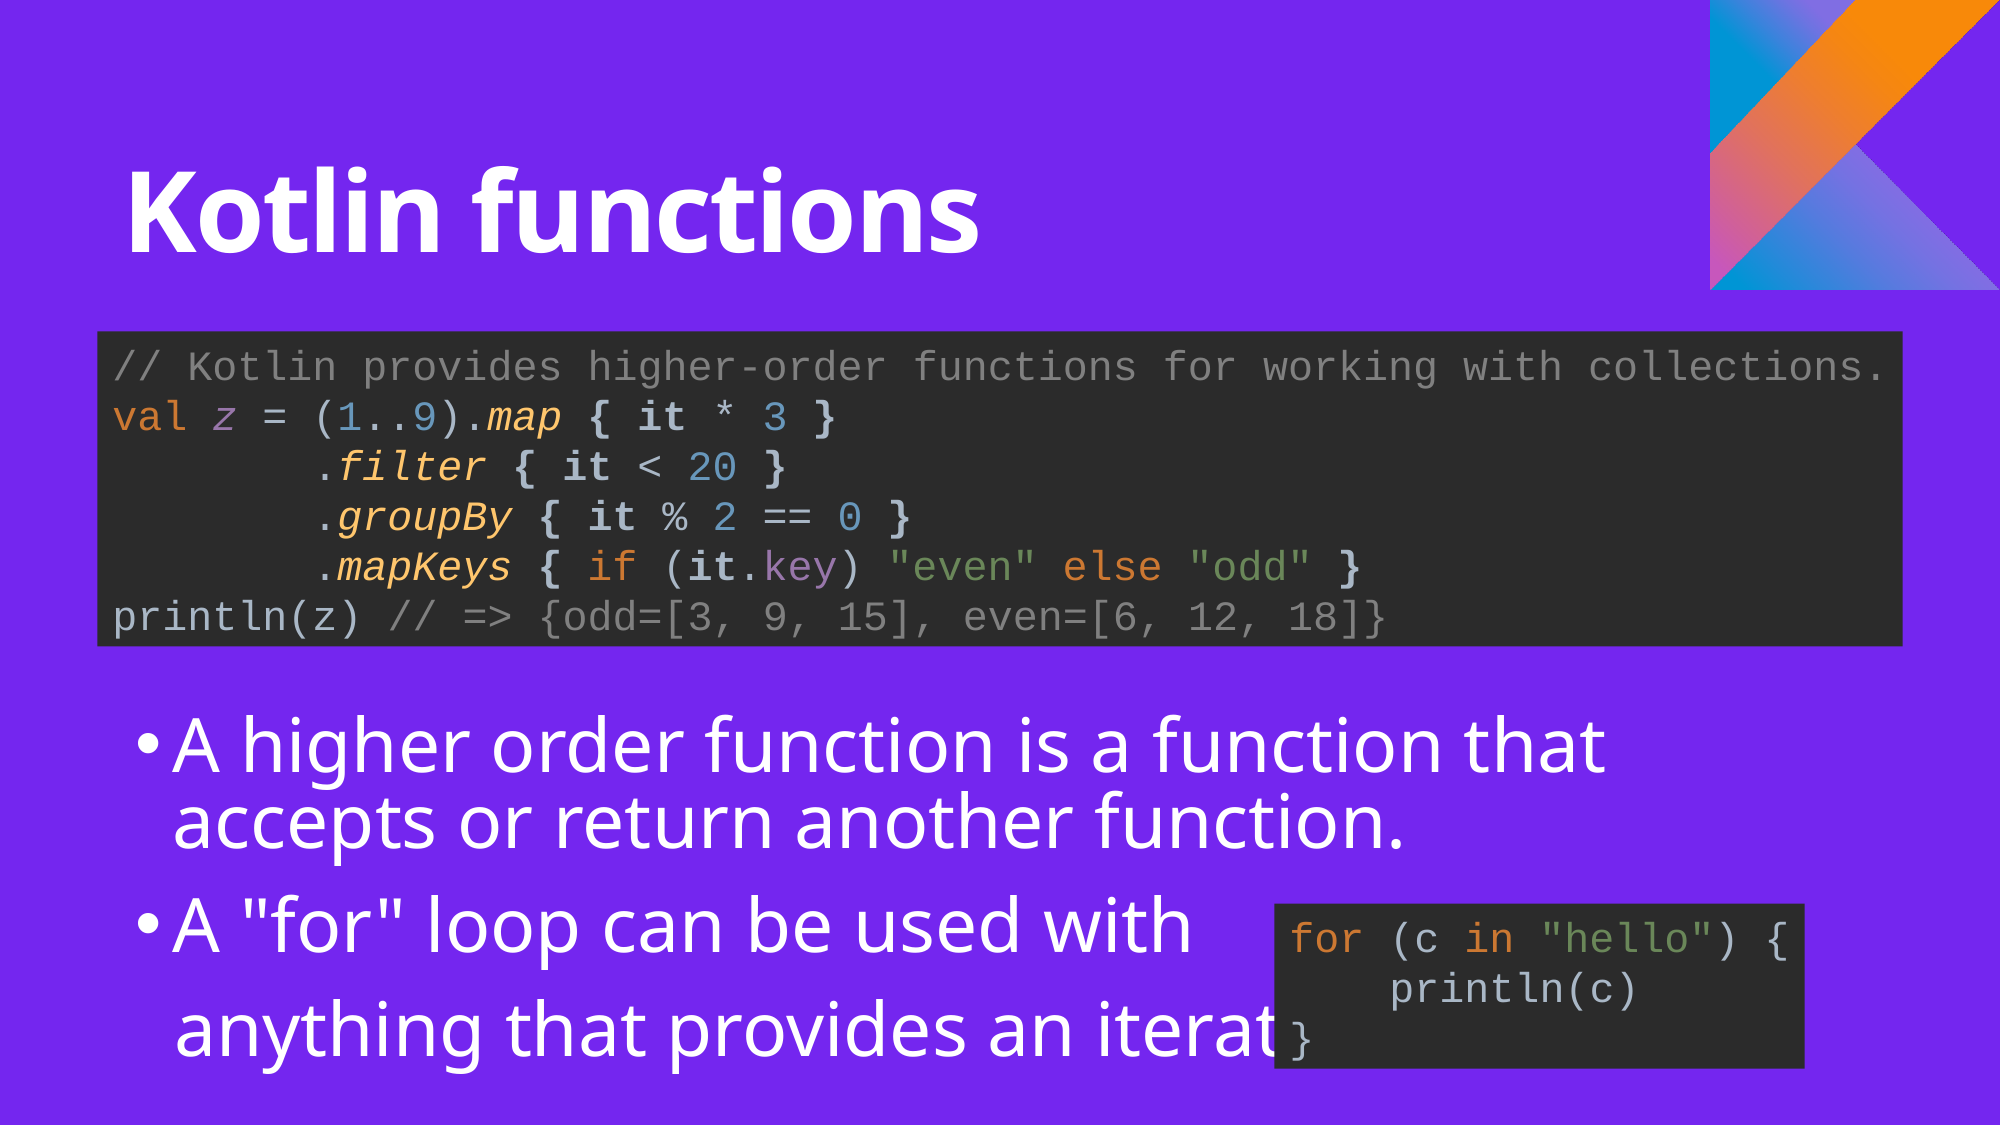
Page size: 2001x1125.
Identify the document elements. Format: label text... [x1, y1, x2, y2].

text_box for (c in "hello") { println(c) } [1274, 903, 1805, 1069]
title Kotlin functions [107, 81, 1875, 331]
text_box // Kotlin provides higher-order functions for working with collections. val z = (1..9).map { it * 3 } .filter { it < 20 } .groupBy { it % 2 == 0 } .mapKeys { if (it.key) "even" else "odd" } println(z) // => {odd=[3, 9, 15], even=[6, 12, 18]} [97, 331, 1903, 647]
list A higher order function is a function that accepts or return another function. A "for" loop can be used with anything that provides an iterator. [111, 647, 1876, 1070]
picture [1710, 0, 2000, 290]
